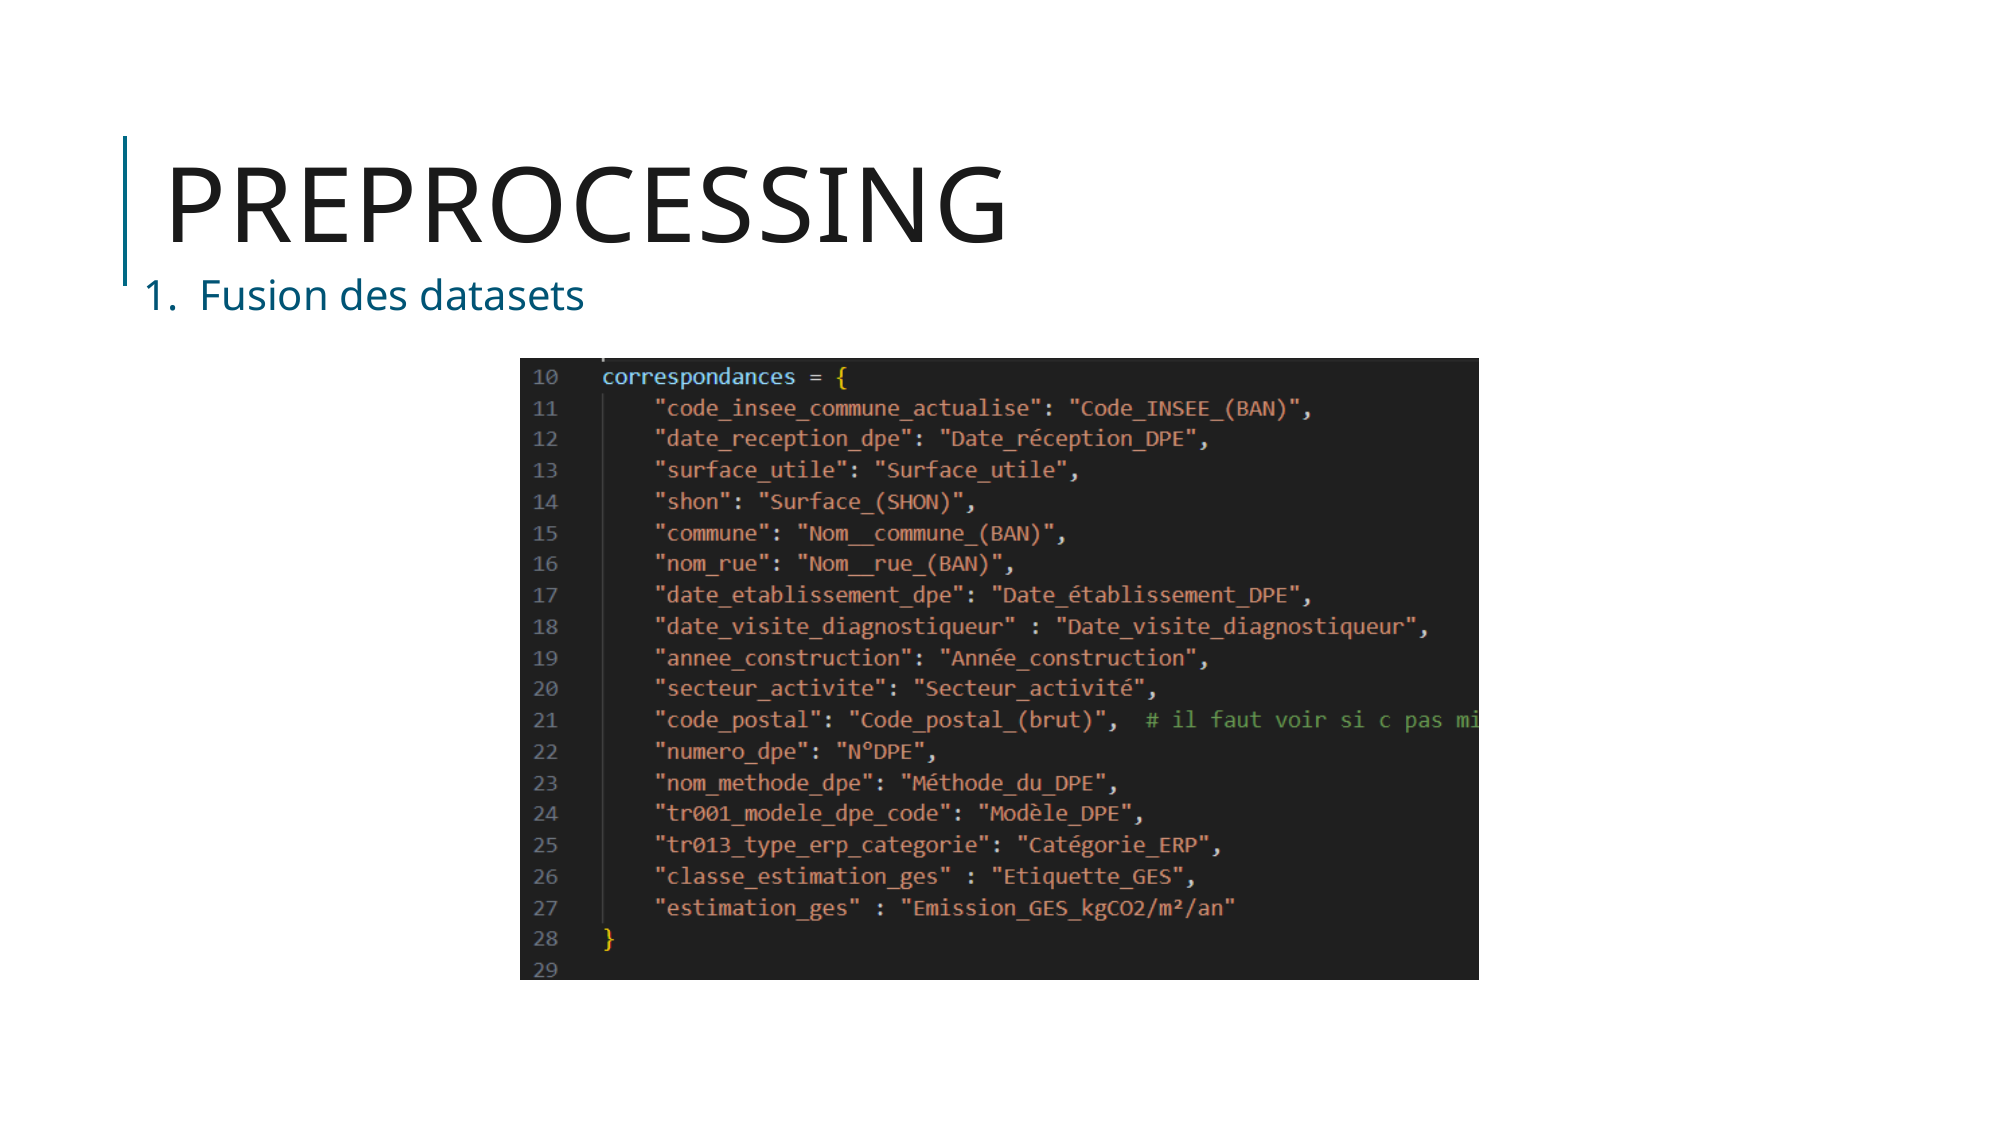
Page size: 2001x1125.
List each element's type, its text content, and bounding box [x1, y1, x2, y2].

title Preprocessing [148, 115, 1743, 261]
text_box Fusion des datasets [128, 261, 1763, 327]
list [520, 358, 1480, 981]
